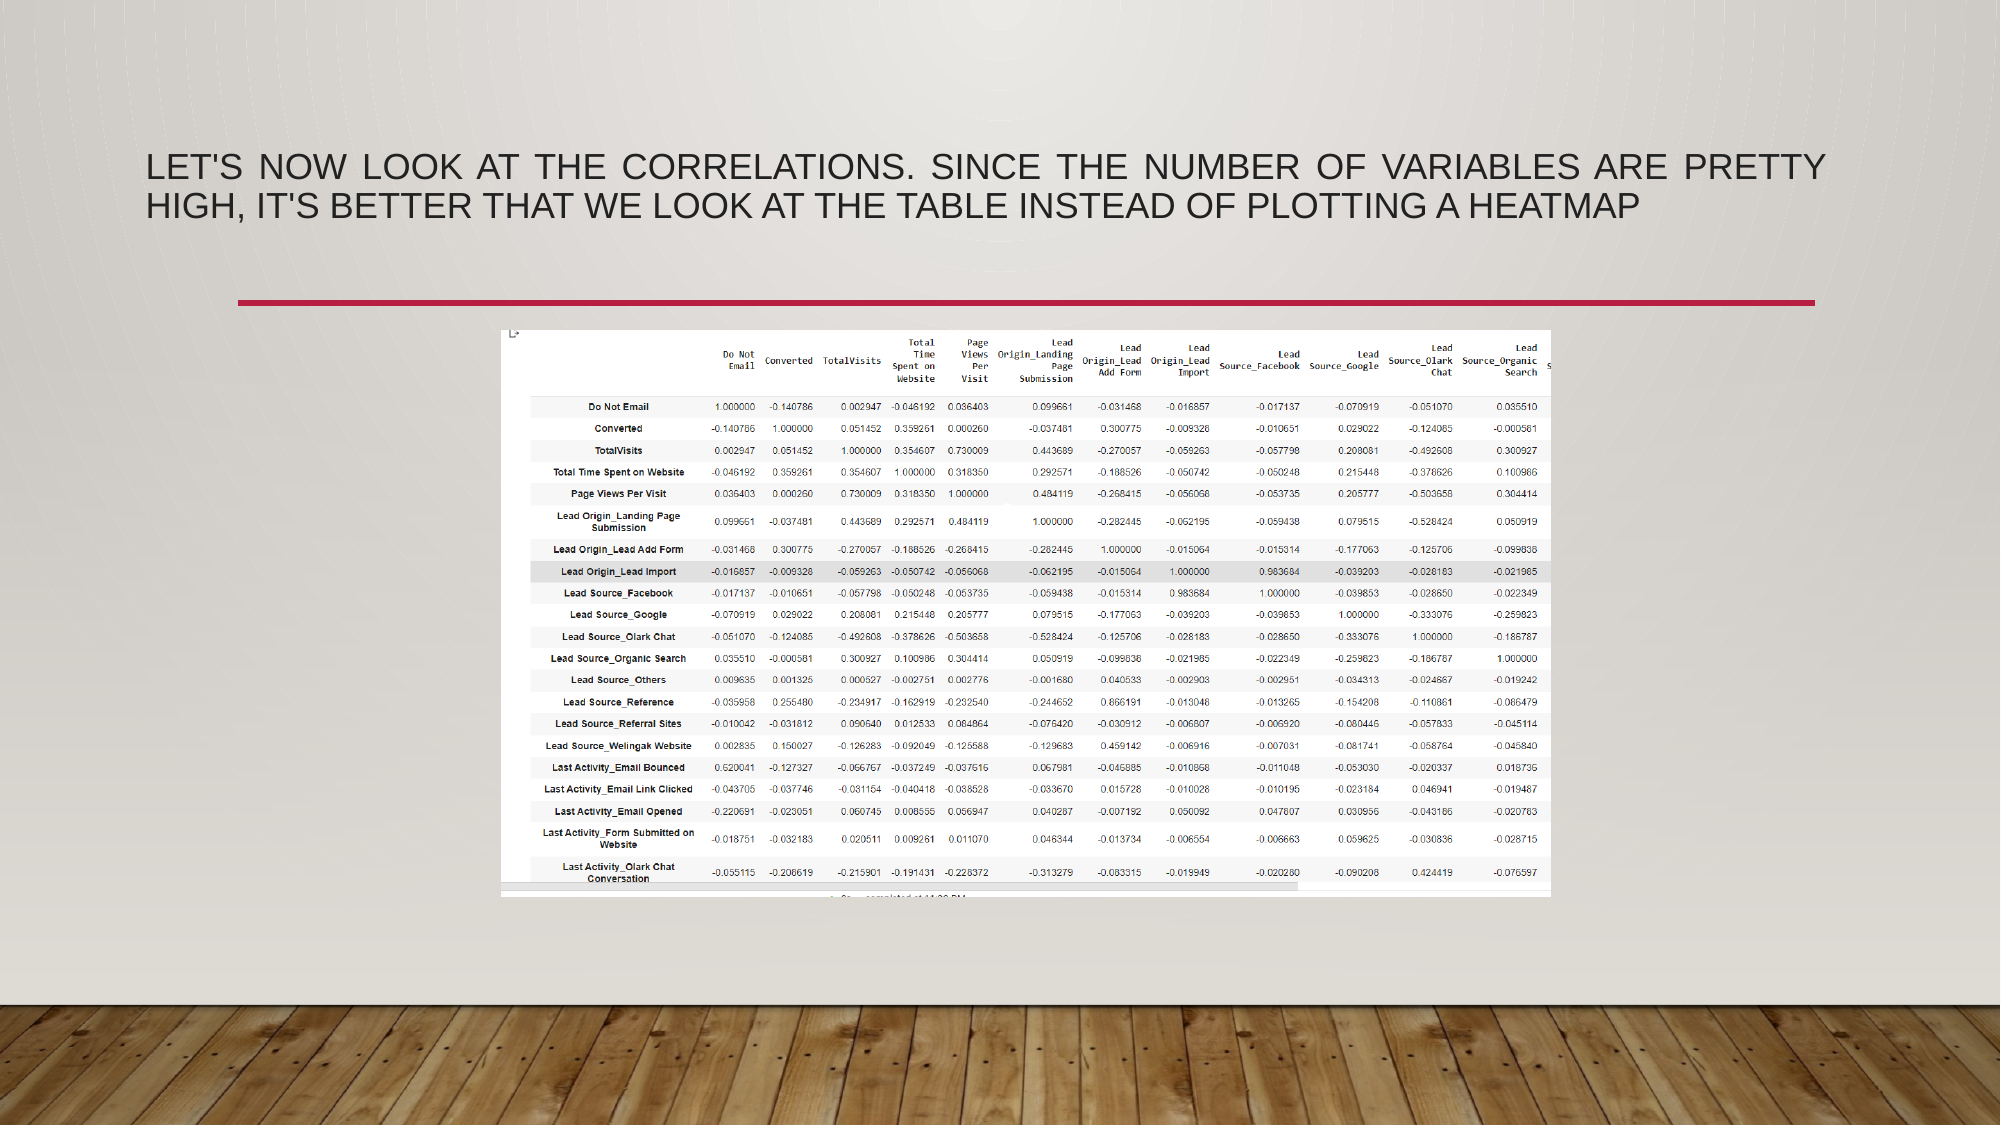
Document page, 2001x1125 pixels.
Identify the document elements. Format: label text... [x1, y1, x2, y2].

title Let's now look at the correlations. Since the number of variables are pretty high, it's better that we look at the table instead of plotting a heatmap [130, 140, 1843, 259]
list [500, 330, 1551, 897]
picture [0, 1005, 2000, 1125]
